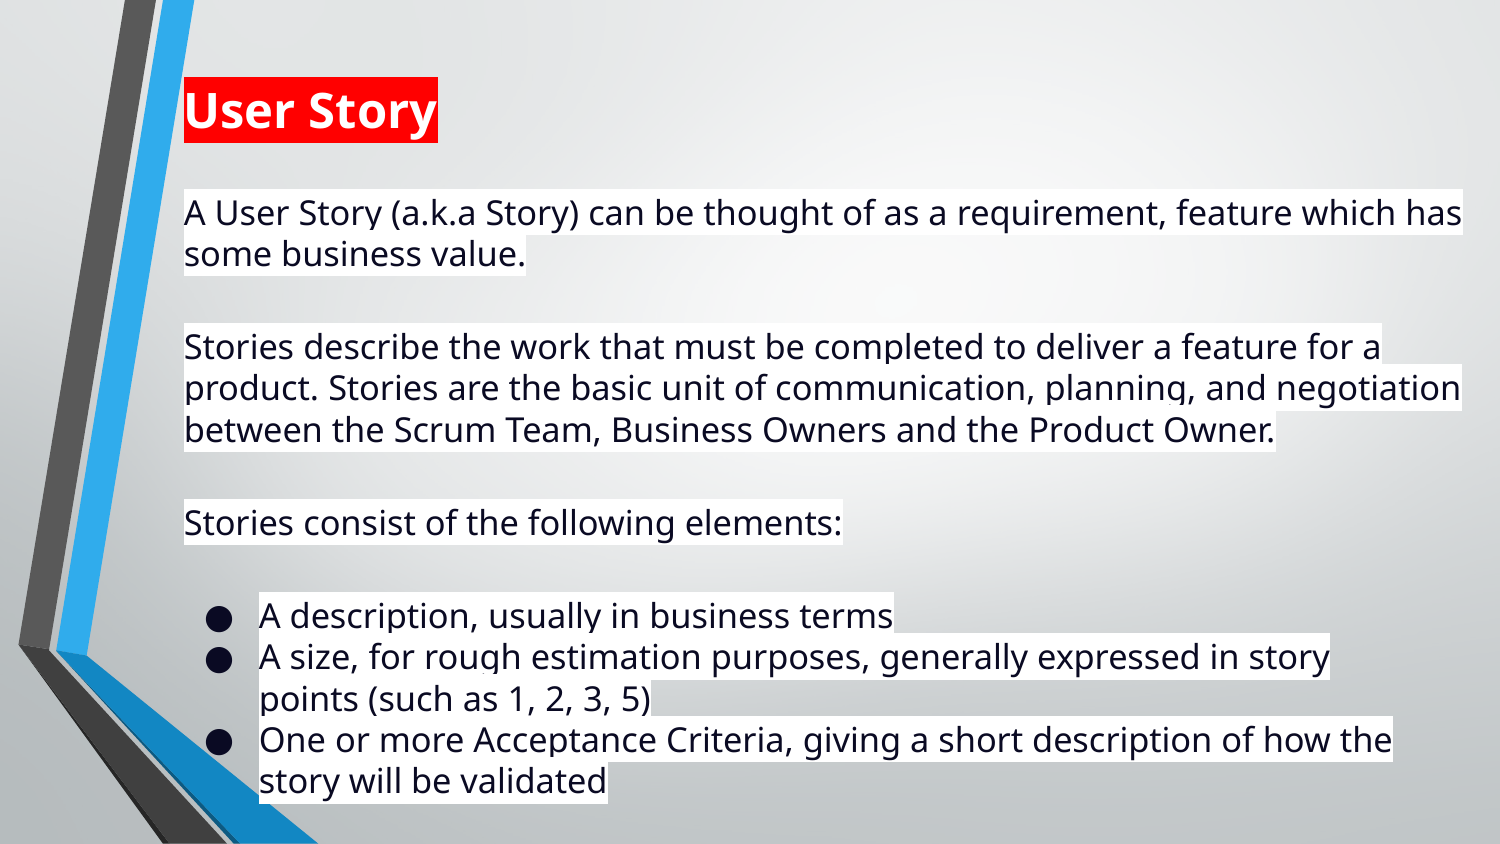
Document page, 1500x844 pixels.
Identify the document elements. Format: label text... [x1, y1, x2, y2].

text_box User Story A User Story (a.k.a Story) can be thought of as a requirement, feature which has some business value. Stories describe the work that must be completed to deliver a feature for a product. Stories are the basic unit of communication, planning, and negotiation between the Scrum Team, Business Owners and the Product Owner. Stories consist of the following elements: A description, usually in business terms A size, for rough estimation purposes, generally expressed in story points (such as 1, 2, 3, 5) One or more Acceptance Criteria, giving a short description of how the story will be validated [168, 64, 1481, 816]
